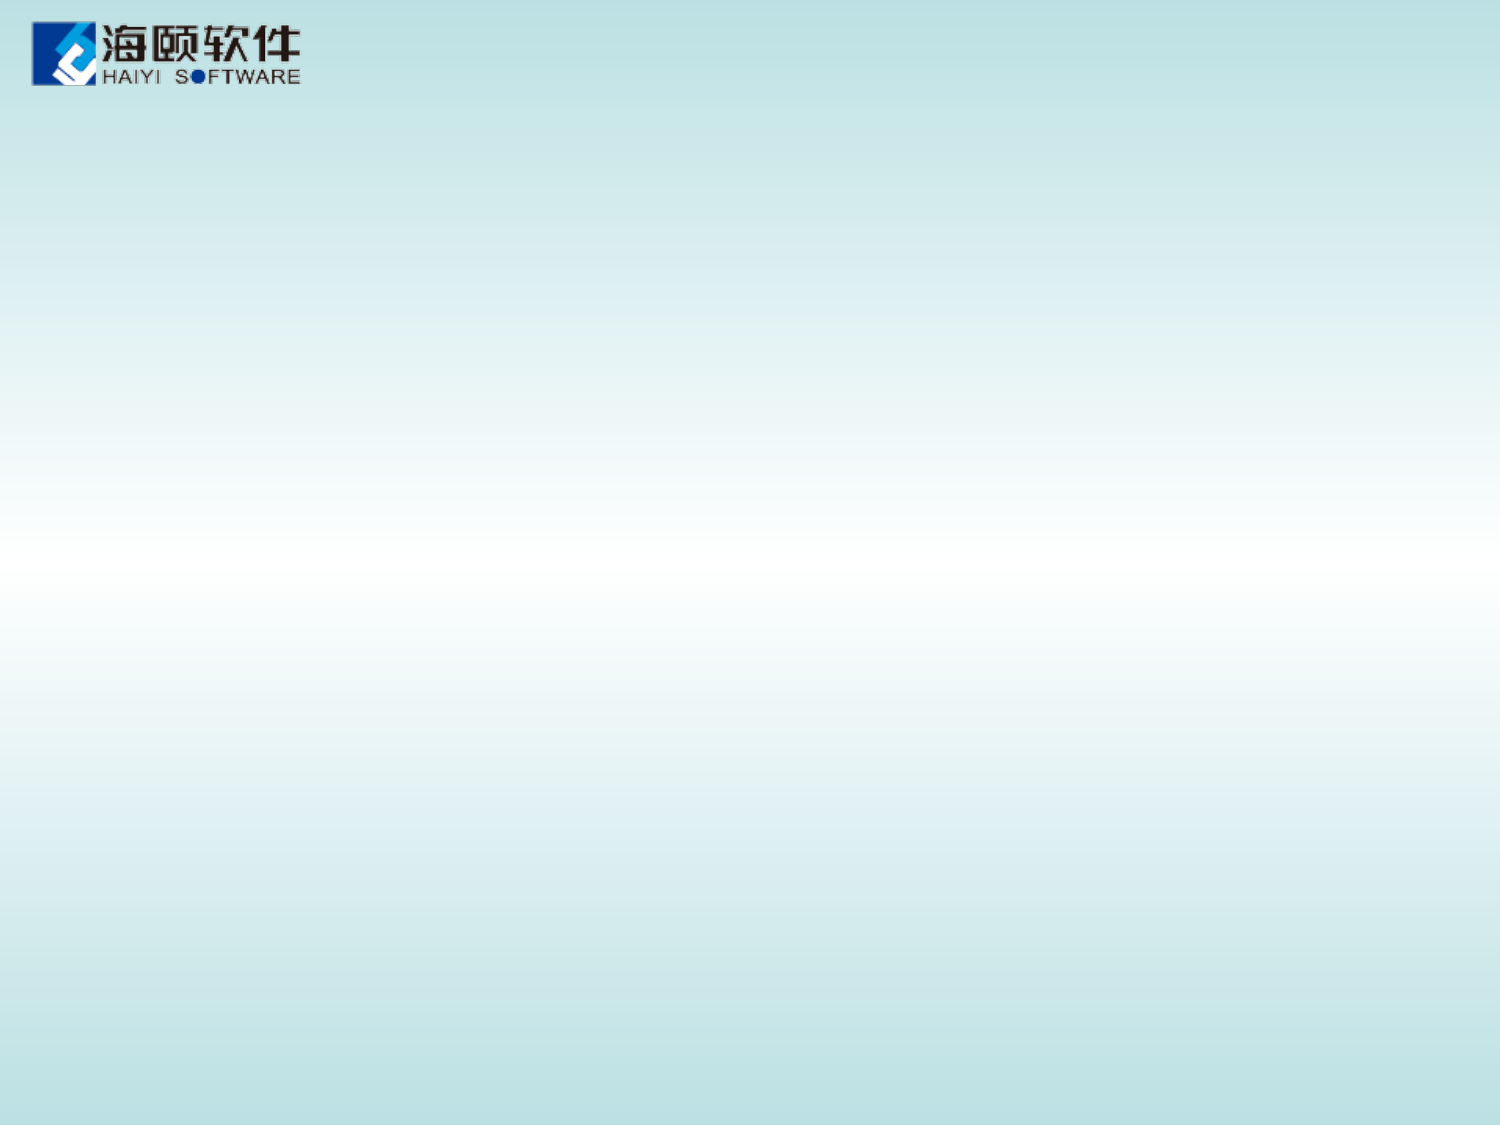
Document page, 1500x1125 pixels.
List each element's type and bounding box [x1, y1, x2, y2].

picture [29, 19, 308, 92]
